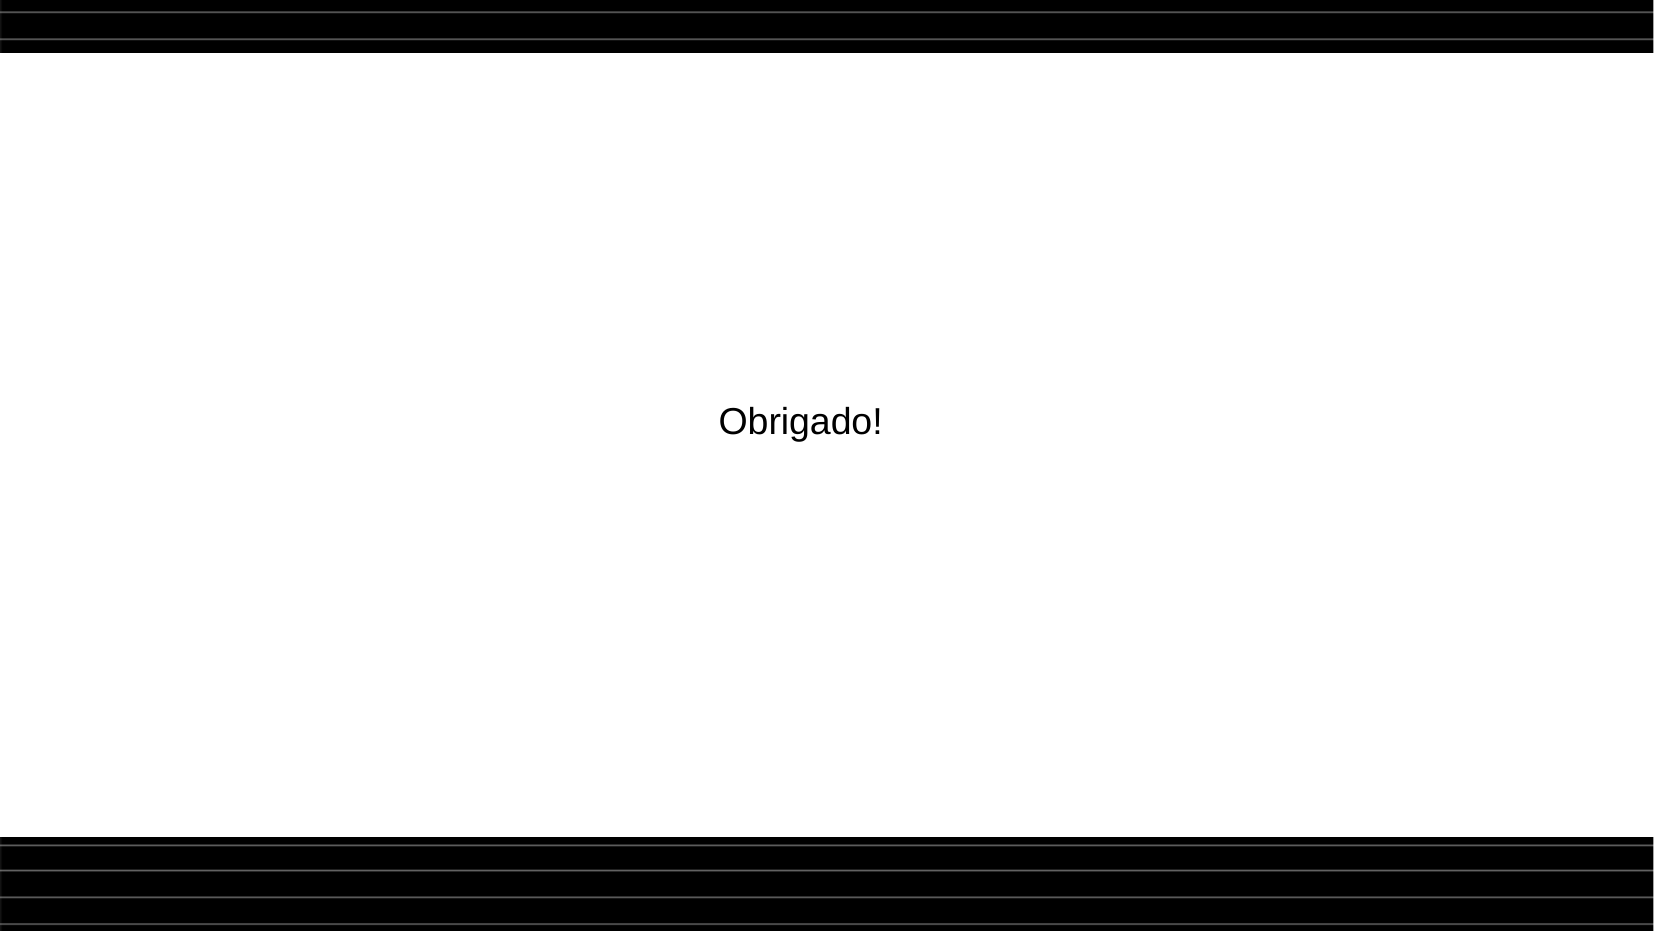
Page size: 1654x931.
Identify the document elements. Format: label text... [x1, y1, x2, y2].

text_box Obrigado! [703, 389, 898, 447]
picture [0, 837, 1654, 931]
picture [0, 0, 1654, 53]
